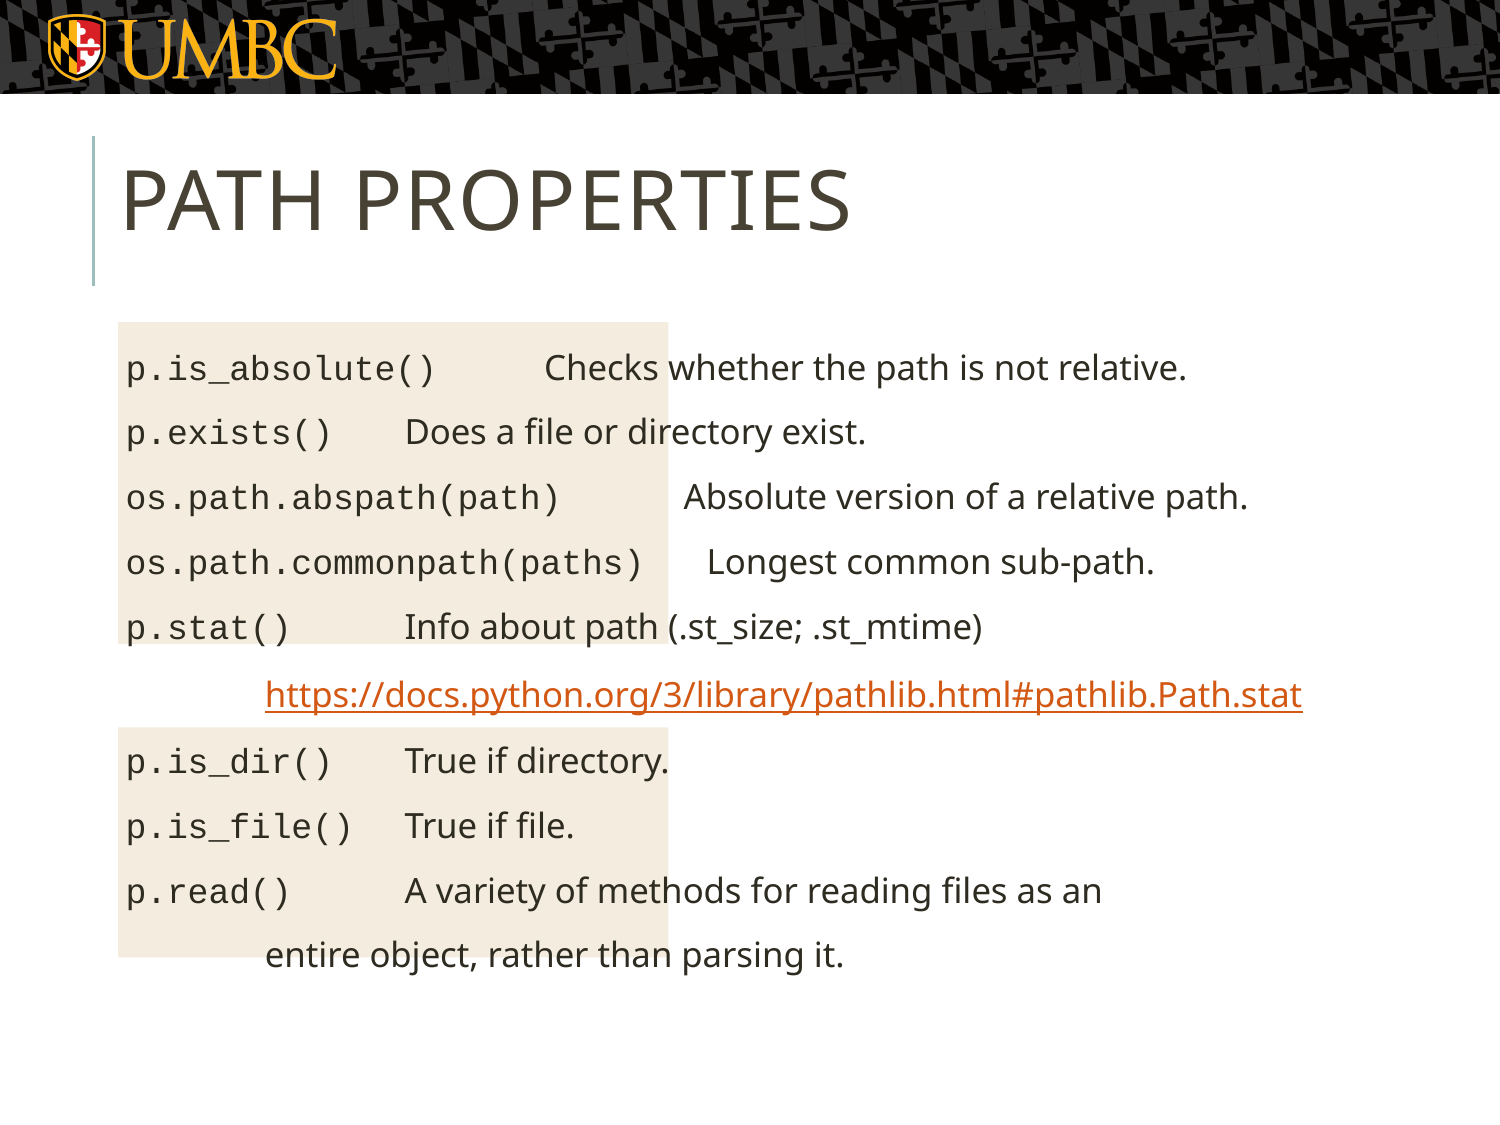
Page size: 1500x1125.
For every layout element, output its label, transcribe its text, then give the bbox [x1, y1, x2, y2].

title Path properties [104, 125, 1399, 289]
text_box [117, 321, 670, 645]
list p.is_absolute() Checks whether the path is not relative. p.exists() Does a file or directory exist. os.path.abspath(path) Absolute version of a relative path. os.path.commonpath(paths) Longest common sub-path. p.stat() Info about path (.st_size; .st_mtime) https://docs.python.org/3/library/pathlib.html#pathlib.Path.stat p.is_dir() True if directory. p.is_file() True if file. p.read() A variety of methods for reading files as an entire object, rather than parsing it. [118, 342, 1437, 995]
picture [0, 0, 1500, 94]
